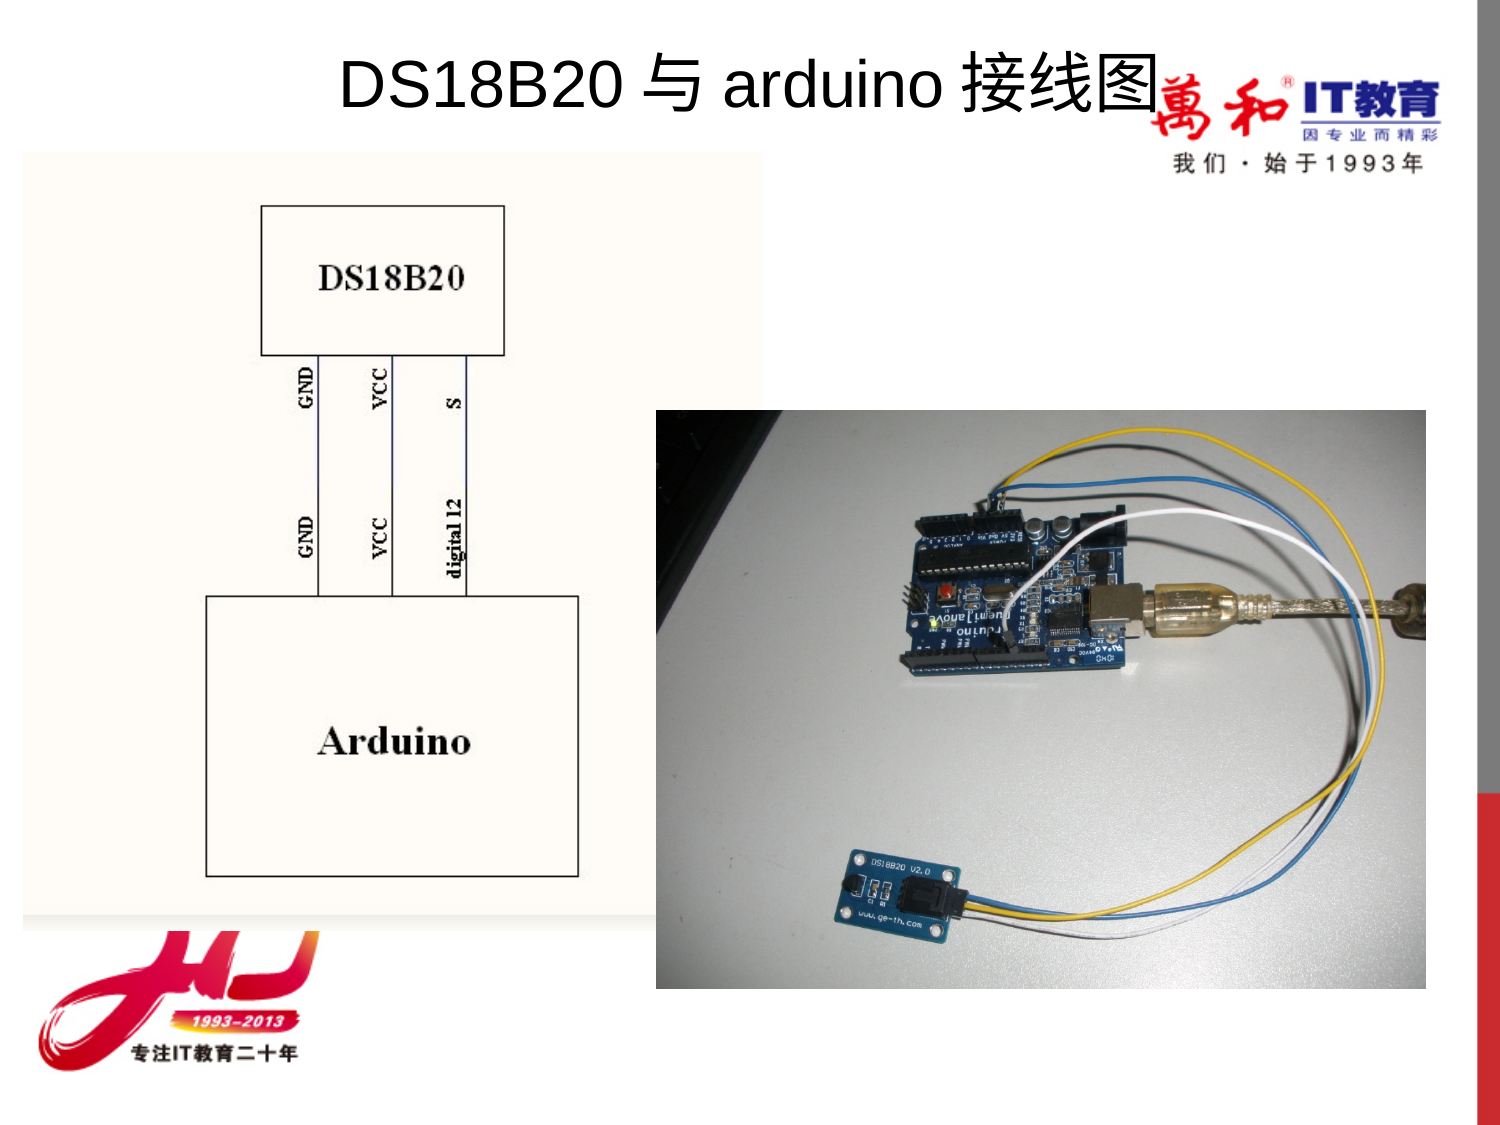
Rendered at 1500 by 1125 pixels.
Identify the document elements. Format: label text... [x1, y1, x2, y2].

picture [0, 0, 1500, 1125]
title DS18B20与arduino接线图 [74, 37, 1426, 130]
